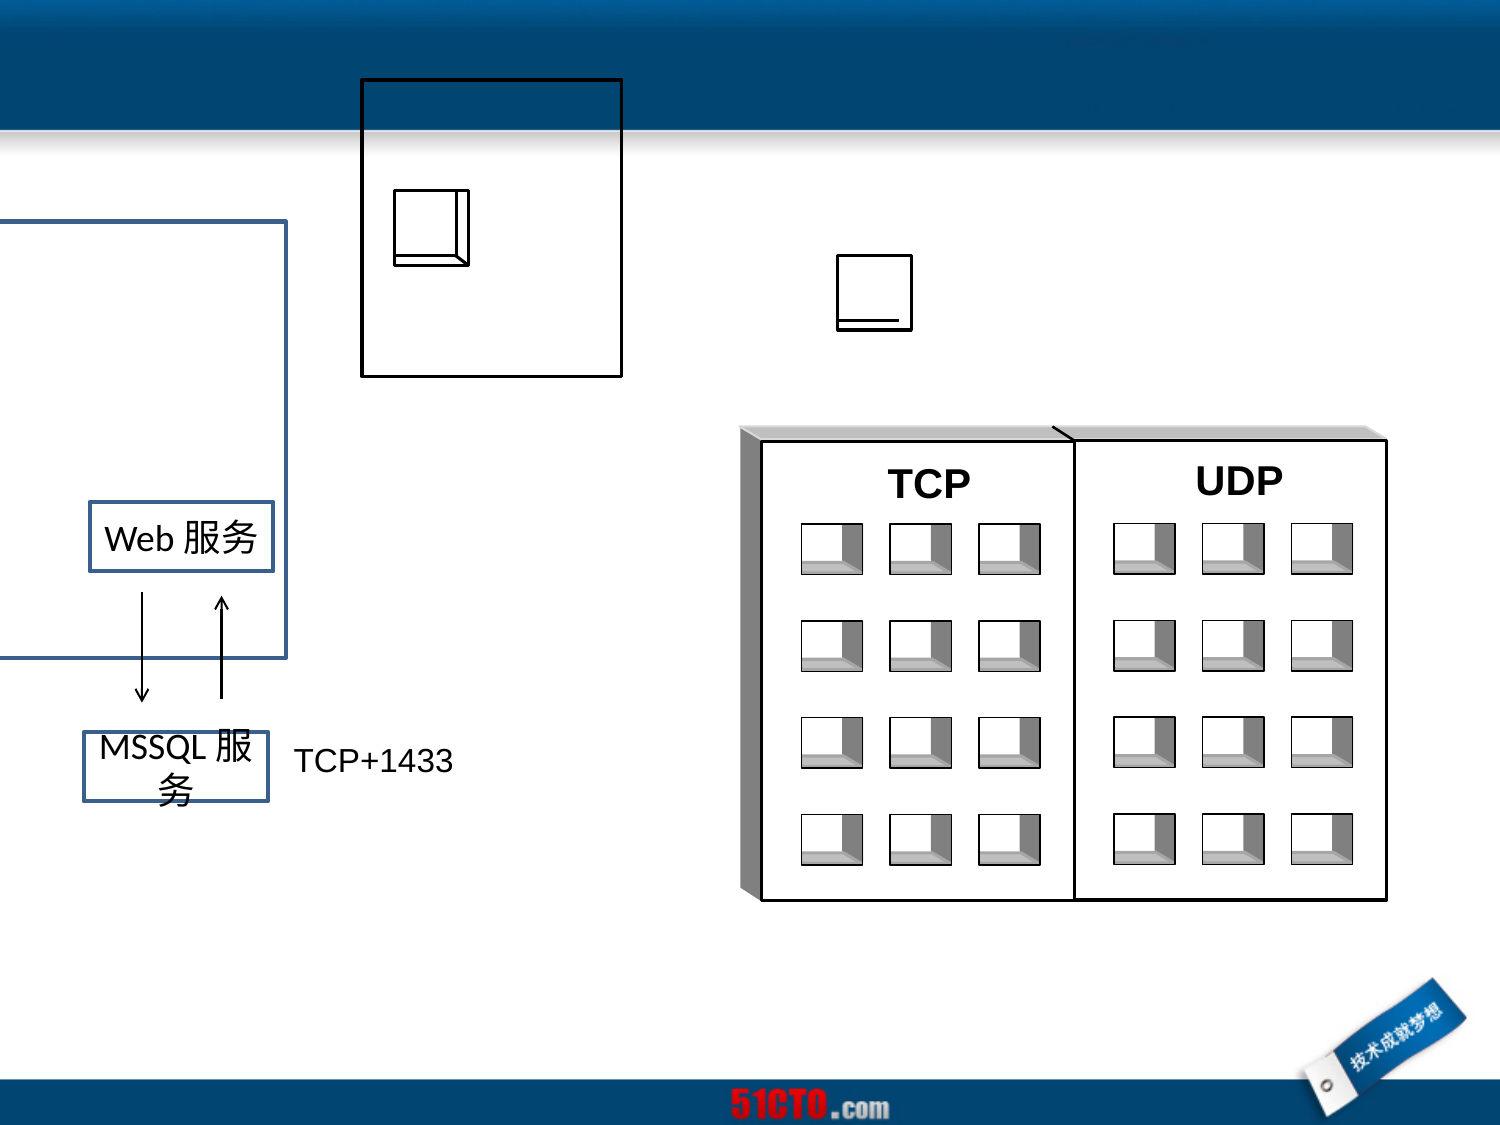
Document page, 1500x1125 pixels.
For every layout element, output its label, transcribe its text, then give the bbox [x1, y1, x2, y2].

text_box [1052, 426, 1075, 441]
text_box Web服务 [88, 500, 275, 573]
text_box [837, 255, 912, 331]
text_box [361, 79, 622, 377]
text_box [1075, 425, 1388, 440]
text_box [778, 602, 1043, 672]
text_box [400, 257, 454, 266]
text_box UDP [1180, 446, 1299, 503]
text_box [778, 505, 1043, 575]
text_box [1091, 698, 1355, 768]
text_box [738, 425, 1050, 441]
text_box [1091, 601, 1355, 672]
text_box [740, 429, 763, 902]
text_box MSSQL服务 [82, 730, 270, 803]
text_box [0, 219, 288, 660]
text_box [778, 698, 1043, 769]
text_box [1091, 795, 1355, 865]
text_box [394, 261, 450, 266]
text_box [778, 795, 1043, 866]
text_box [458, 190, 469, 255]
text_box [394, 190, 456, 255]
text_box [1091, 504, 1355, 575]
text_box [1075, 440, 1388, 901]
text_box [761, 440, 1075, 901]
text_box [455, 255, 469, 266]
text_box TCP+1433 [278, 731, 469, 787]
picture [0, 0, 1500, 1125]
